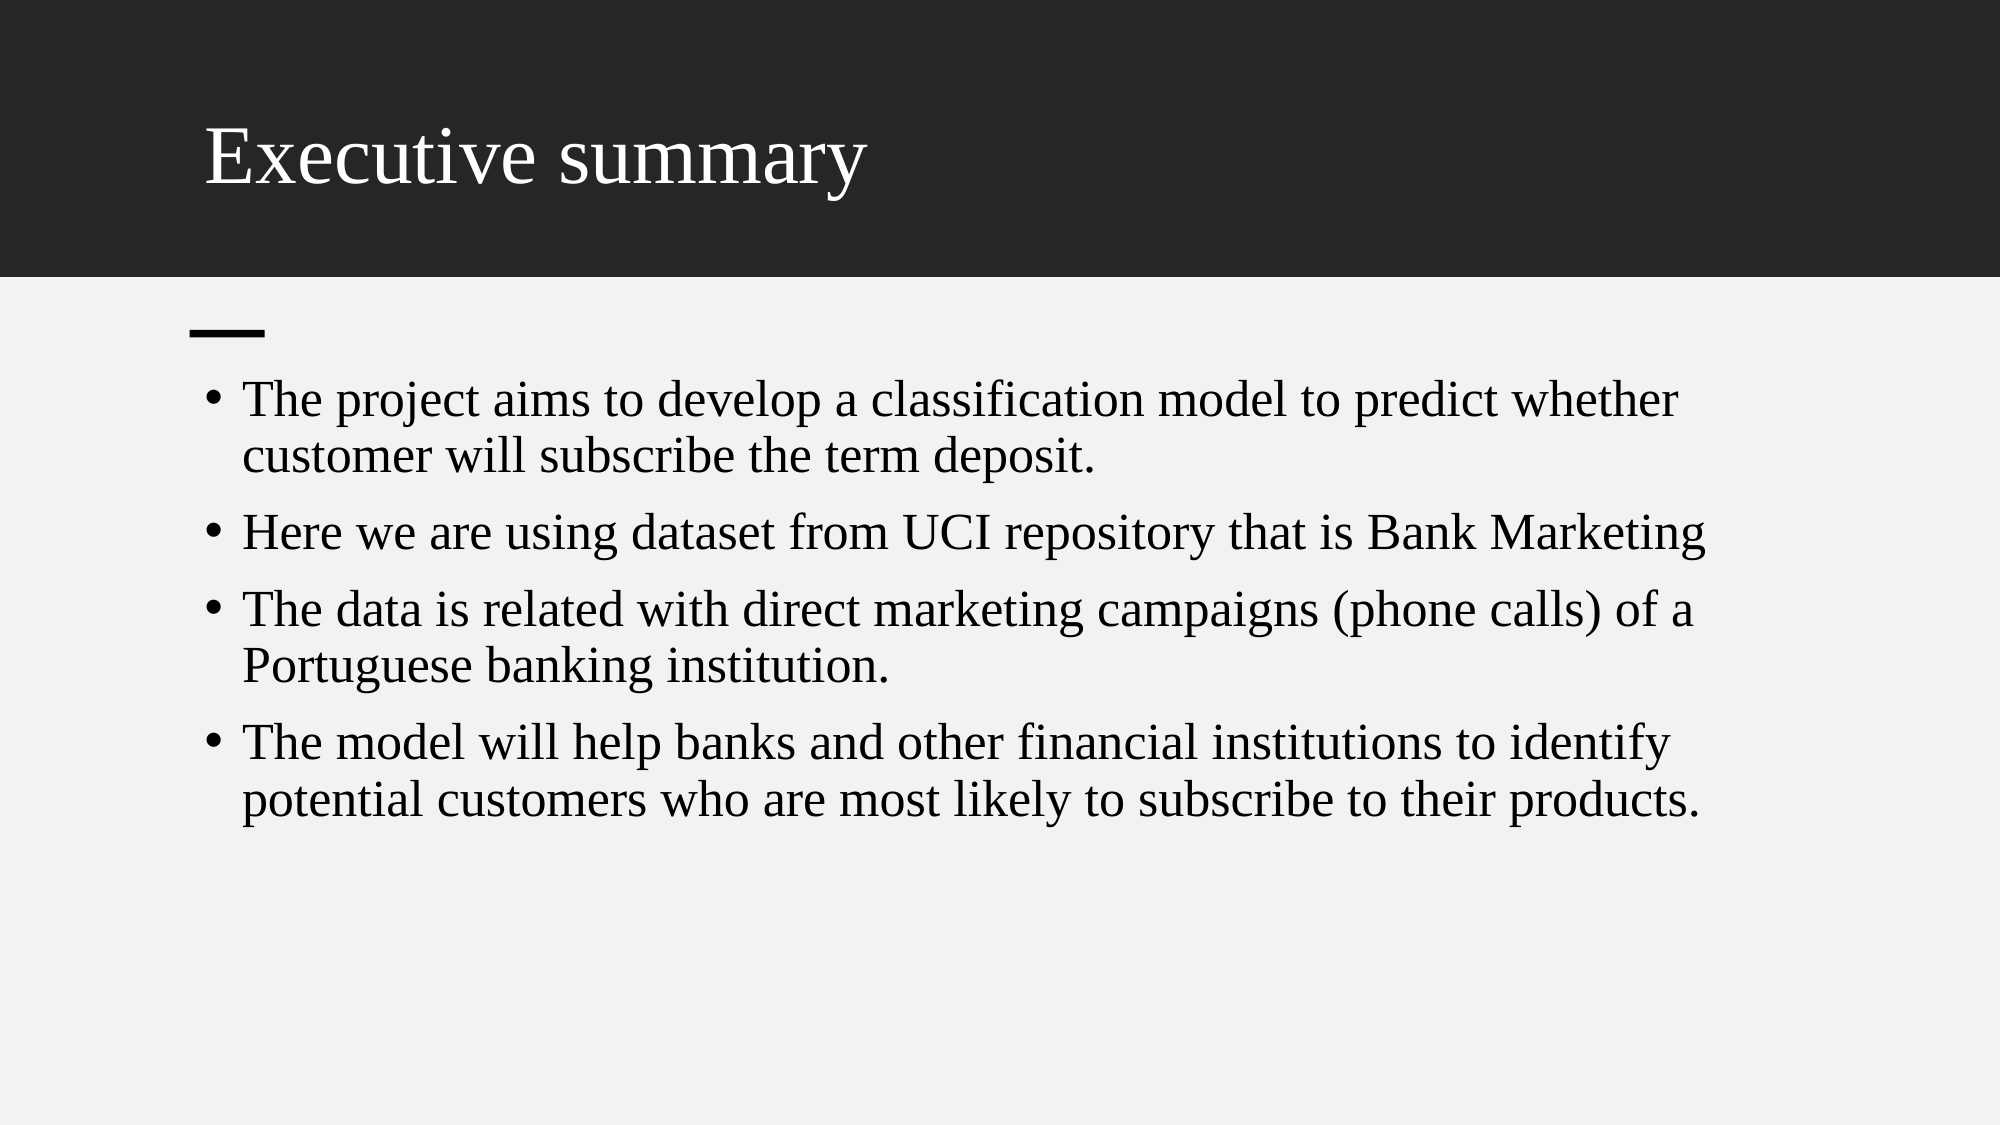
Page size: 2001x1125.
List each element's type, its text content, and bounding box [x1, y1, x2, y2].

text_box [189, 329, 266, 338]
list The project aims to develop a classification model to predict whether customer will subscribe the term deposit. Here we are using dataset from UCI repository that is Bank Marketing The data is related with direct marketing campaigns (phone calls) of a Portuguese banking institution. The model will help banks and other financial institutions to identify potential customers who are most likely to subscribe to their products. [189, 363, 1811, 1014]
text_box [0, 276, 2000, 1125]
text_box [0, 0, 2000, 276]
title Executive summary [189, 104, 1812, 253]
